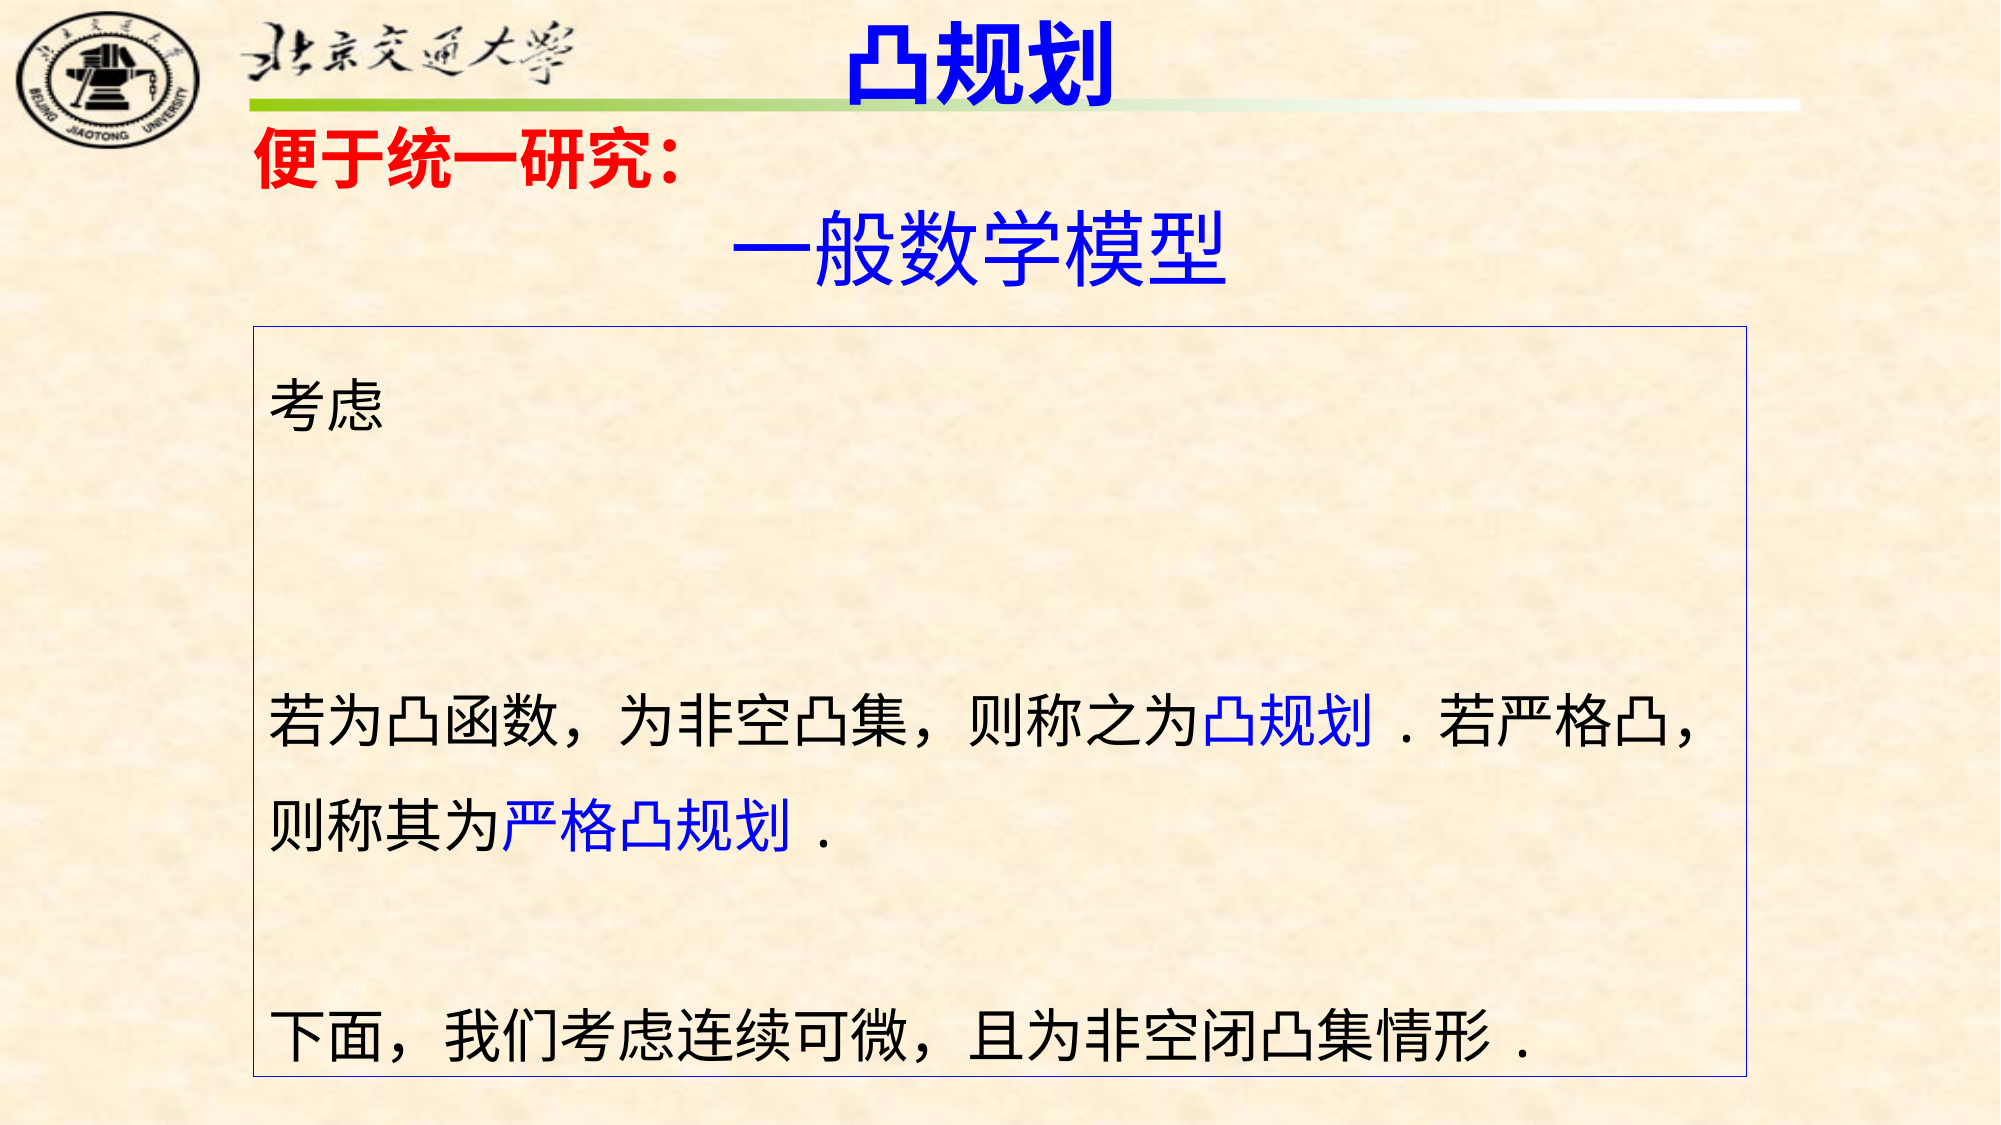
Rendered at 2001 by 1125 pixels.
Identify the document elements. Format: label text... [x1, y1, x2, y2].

text_box 凸规划 便于统一研究： 一般数学模型 [237, 0, 1723, 294]
picture [0, 0, 2001, 1125]
